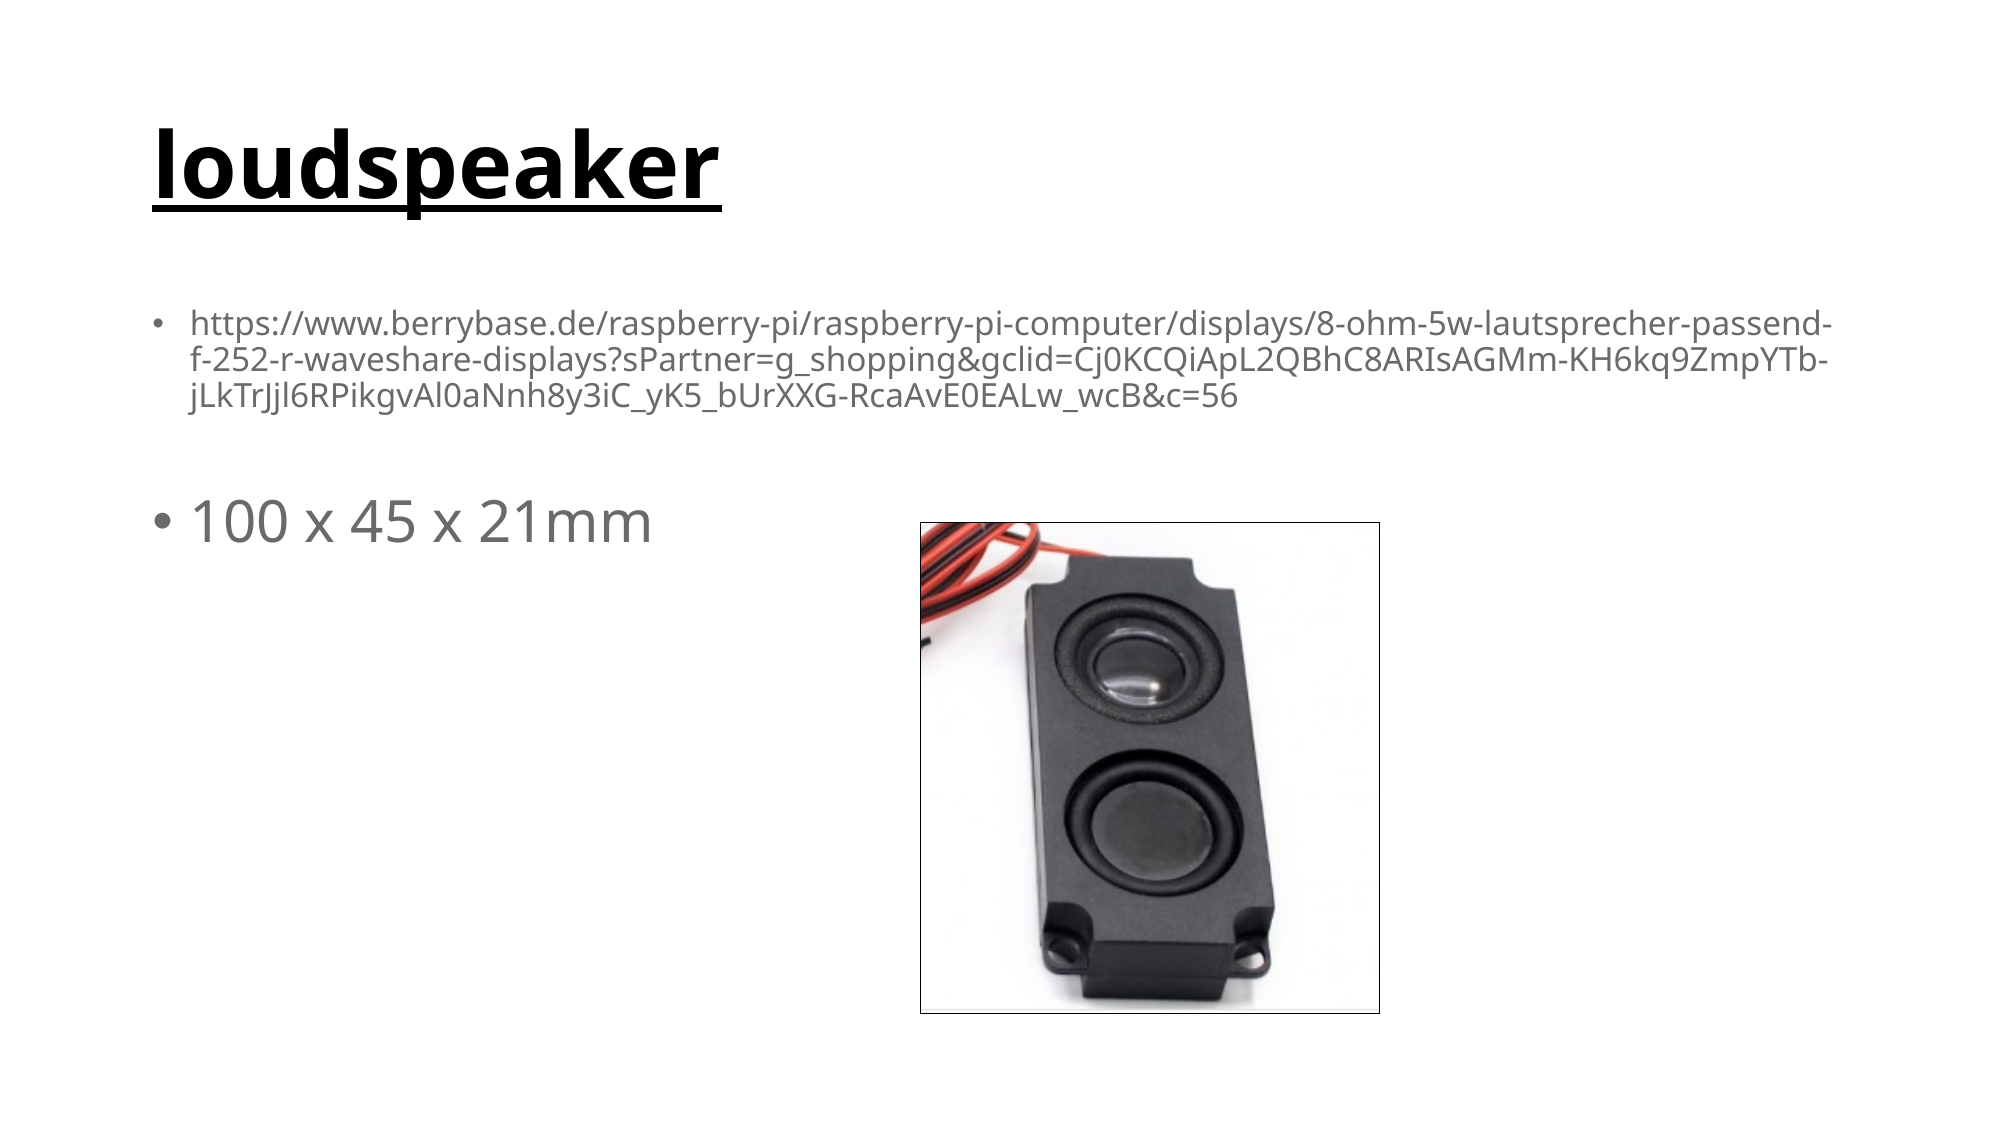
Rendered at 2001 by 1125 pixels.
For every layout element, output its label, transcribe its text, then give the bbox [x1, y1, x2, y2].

picture [920, 522, 1380, 1014]
list https://www.berrybase.de/raspberry-pi/raspberry-pi-computer/displays/8-ohm-5w-lautsprecher-passend-f-252-r-waveshare-displays?sPartner=g_shopping&gclid=Cj0KCQiApL2QBhC8ARIsAGMm-KH6kq9ZmpYTb-jLkTrJjl6RPikgvAl0aNnh8y3iC_yK5_bUrXXG-RcaAvE0EALw_wcB&c=56 100 x 45 x 21mm [137, 299, 1863, 1014]
title loudspeaker [137, 59, 1863, 278]
